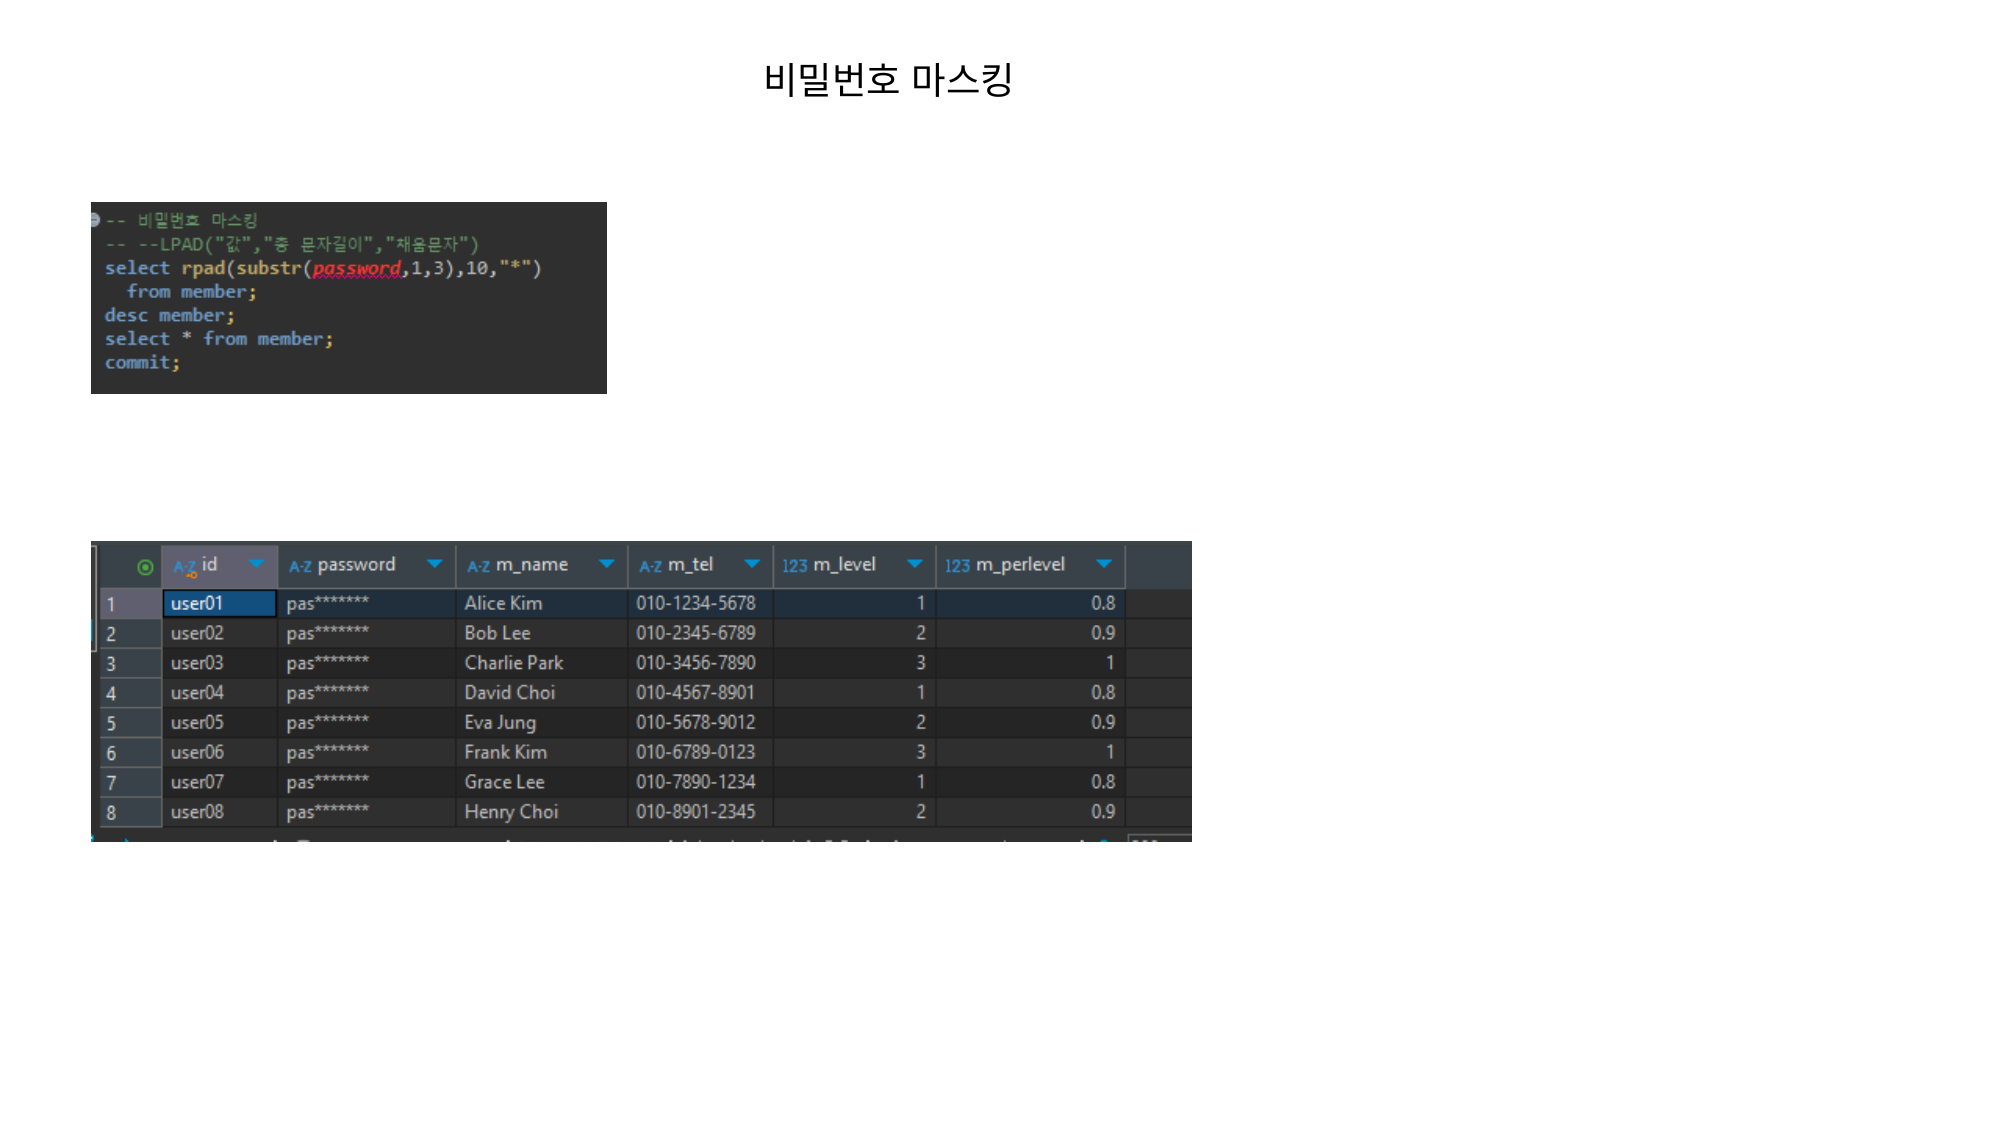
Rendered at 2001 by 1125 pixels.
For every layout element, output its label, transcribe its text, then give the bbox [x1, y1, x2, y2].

picture [91, 541, 1192, 842]
text_box 비밀번호 마스킹 [539, 49, 1240, 110]
picture [91, 202, 607, 394]
